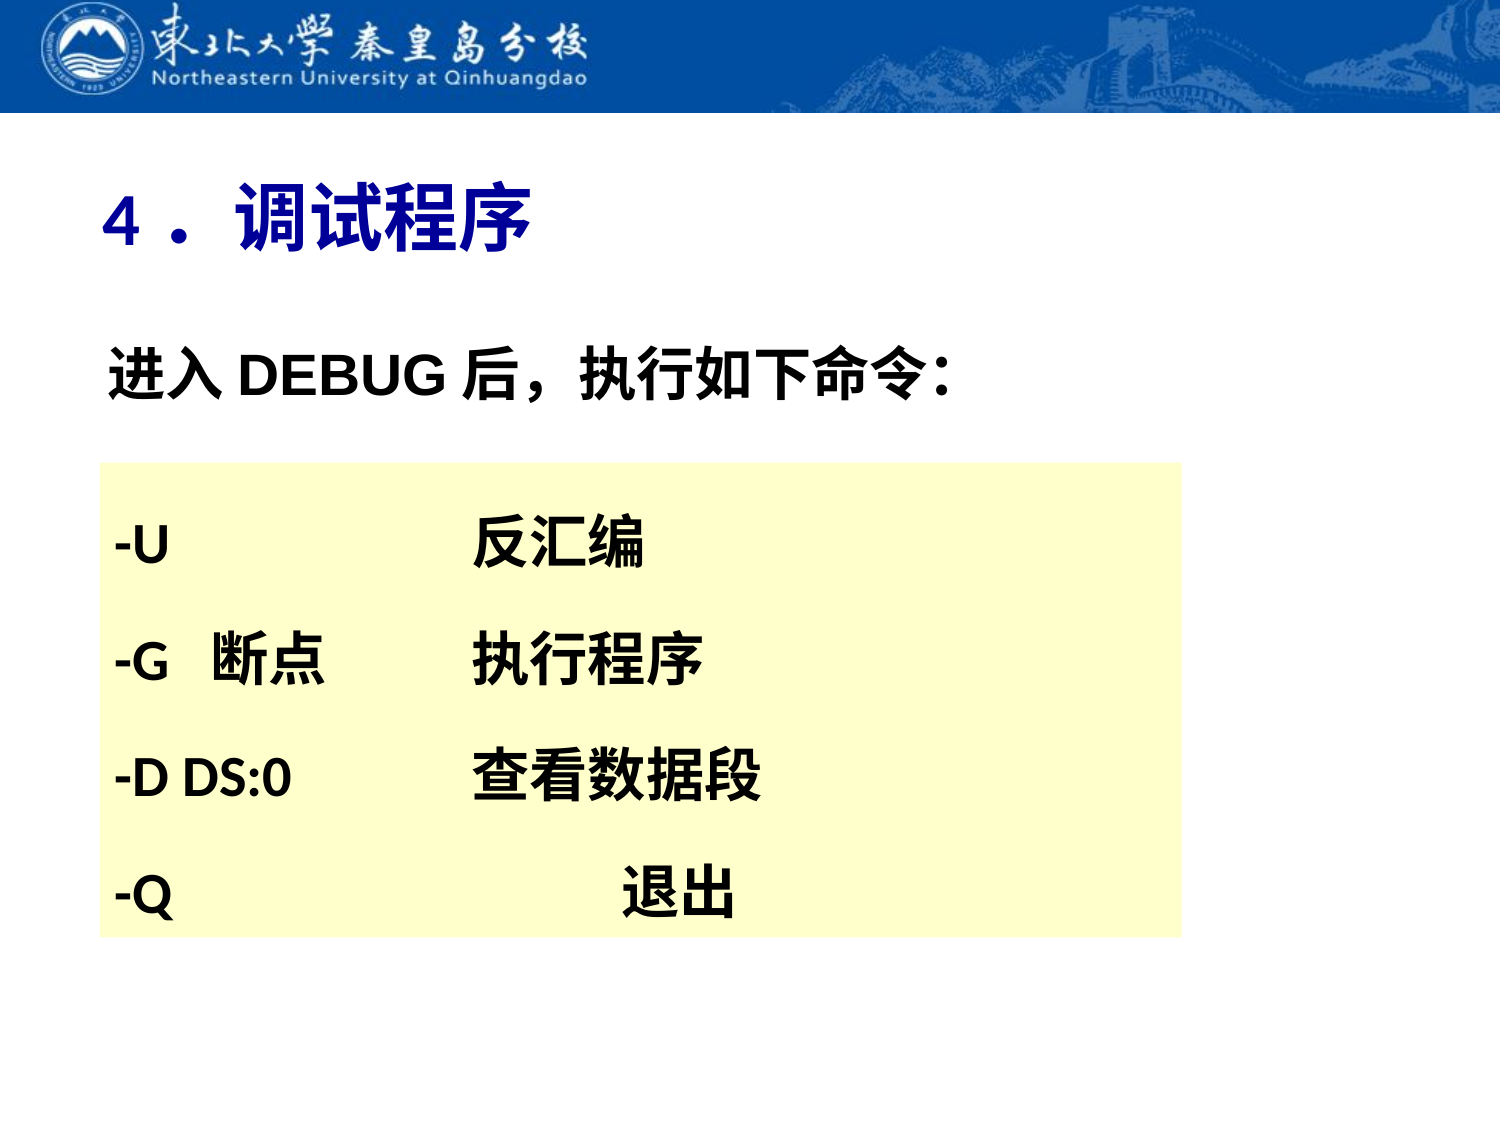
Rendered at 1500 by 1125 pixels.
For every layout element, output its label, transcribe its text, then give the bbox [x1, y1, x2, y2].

title 4．调试程序 [87, 162, 875, 338]
picture [0, 0, 1500, 113]
list -U 反汇编 -G 断点 执行程序 -D DS:0 查看数据段 -Q 退出 [99, 462, 1182, 938]
text_box 进入DEBUG后，执行如下命令： [92, 329, 1001, 415]
